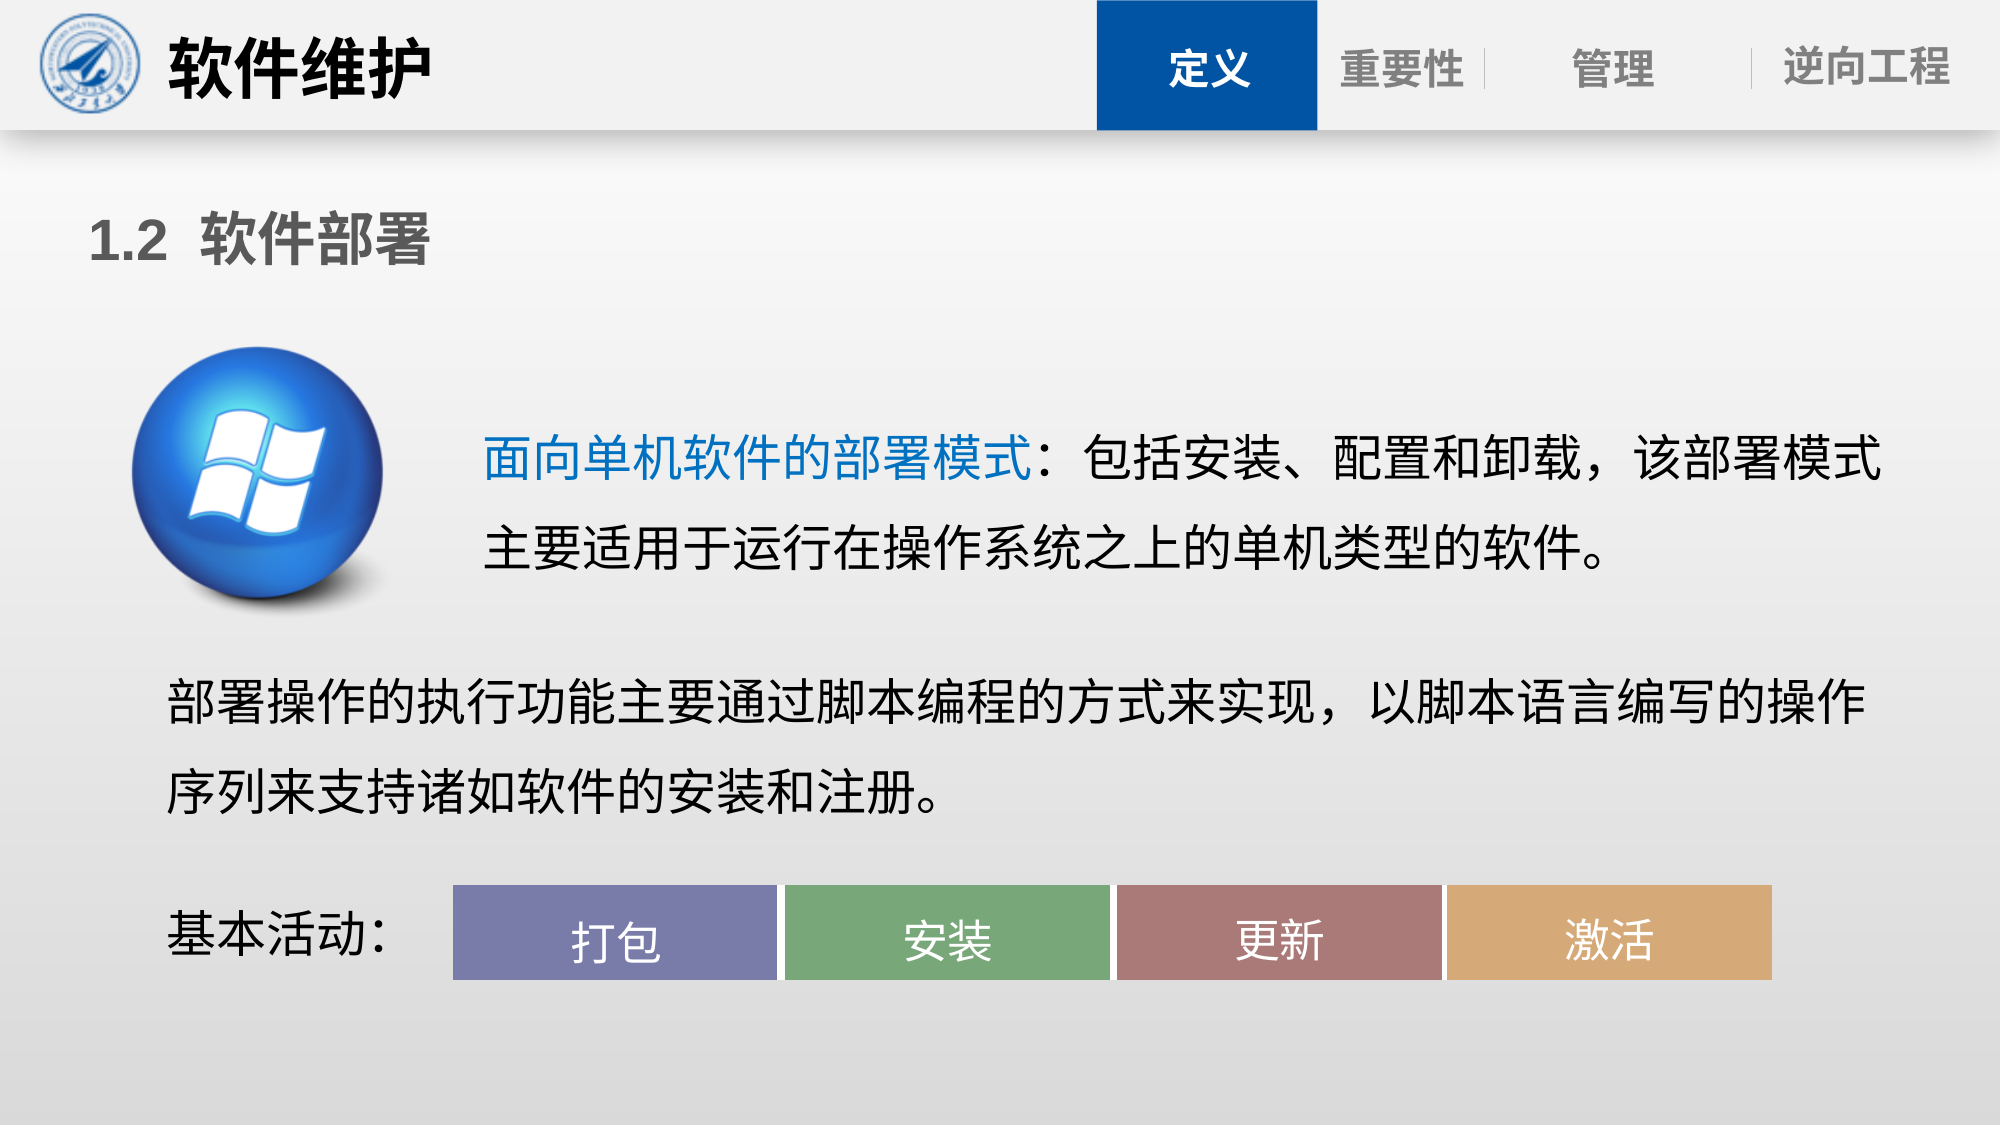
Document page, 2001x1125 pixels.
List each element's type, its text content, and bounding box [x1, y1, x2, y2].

text_box 定义 [1100, 35, 1292, 102]
table_header 更新 [1117, 885, 1442, 980]
text_box [1096, 0, 1318, 131]
text_box 部署操作的执行功能主要通过脚本编程的方式来实现，以脚本语言编写的操作 序列来支持诸如软件的安装和注册。 [152, 633, 1952, 828]
text_box [121, 346, 394, 619]
text_box [0, 0, 1096, 131]
table_header 打包 [453, 885, 777, 980]
table_header 安装 [785, 885, 1110, 980]
text_box 面向单机软件的部署模式：包括安装、配置和卸载，该部署模式 主要适用于运行在操作系统之上的单机类型的软件。 [467, 389, 1903, 584]
text_box 软件维护 [152, 18, 480, 115]
picture [22, 4, 153, 122]
text_box [1318, 0, 2000, 131]
table_header 激活 [1447, 885, 1772, 980]
text_box 管理 [1533, 35, 1695, 102]
text_box 1.2 软件部署 [88, 194, 943, 281]
text_box 重要性 [1292, 35, 1513, 102]
text_box 基本活动： [152, 894, 453, 970]
text_box 逆向工程 [1756, 32, 1978, 98]
